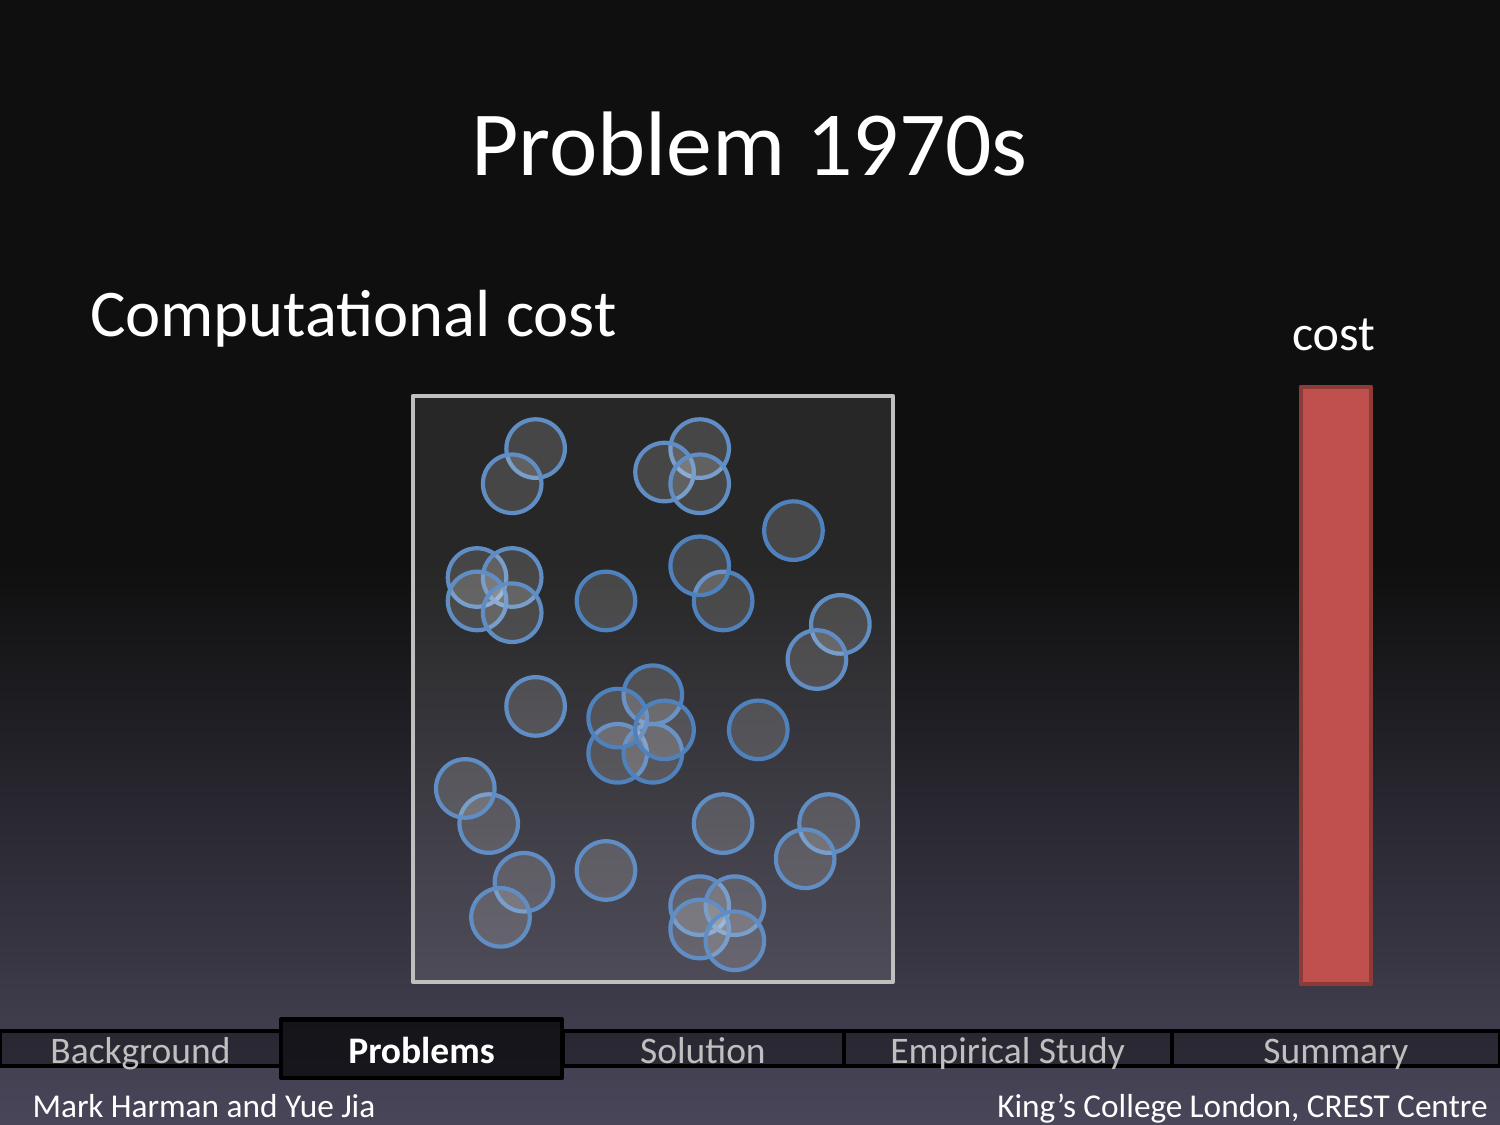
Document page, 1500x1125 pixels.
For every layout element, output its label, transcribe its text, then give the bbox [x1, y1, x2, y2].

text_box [775, 794, 859, 889]
text_box [411, 394, 895, 984]
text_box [435, 758, 519, 854]
text_box Background [0, 1029, 279, 1068]
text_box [588, 665, 695, 783]
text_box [447, 547, 542, 643]
text_box [762, 499, 825, 562]
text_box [1277, 292, 1454, 985]
text_box [574, 569, 638, 633]
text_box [470, 852, 554, 947]
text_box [670, 536, 753, 631]
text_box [670, 876, 765, 971]
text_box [482, 419, 566, 514]
text_box Empirical Study [842, 1029, 1170, 1068]
title Problem 1970s [75, 45, 1425, 233]
text_box [726, 698, 790, 762]
text_box Mark Harman and Yue Jia King’s College London, CREST Centre [2, 1068, 1500, 1125]
text_box Problems [279, 1017, 564, 1080]
text_box Summary [1170, 1029, 1500, 1068]
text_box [634, 419, 730, 514]
list Computational cost [75, 262, 1425, 1005]
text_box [787, 594, 870, 690]
text_box Solution [564, 1029, 842, 1068]
